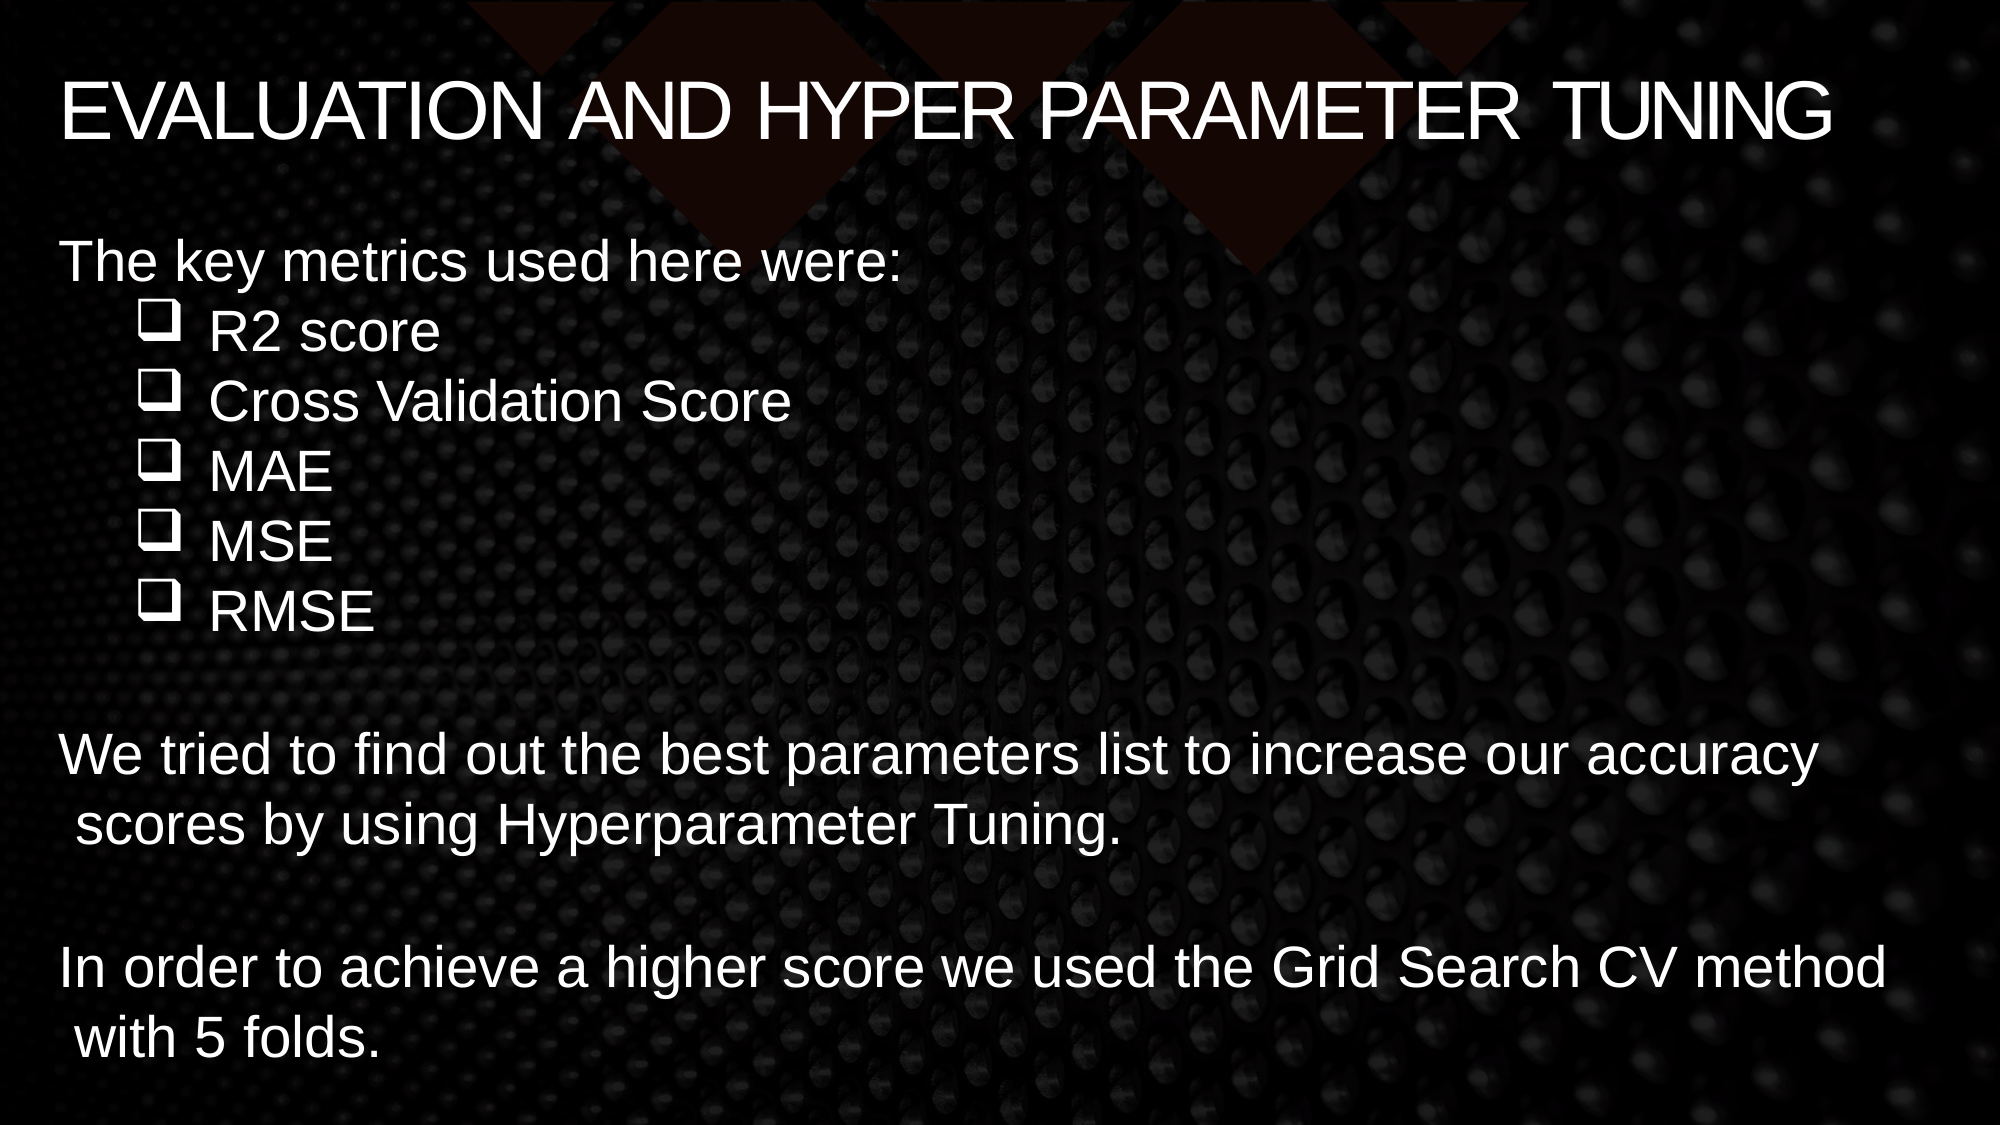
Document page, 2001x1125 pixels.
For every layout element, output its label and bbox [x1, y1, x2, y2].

text_box [0, 0, 2000, 1125]
